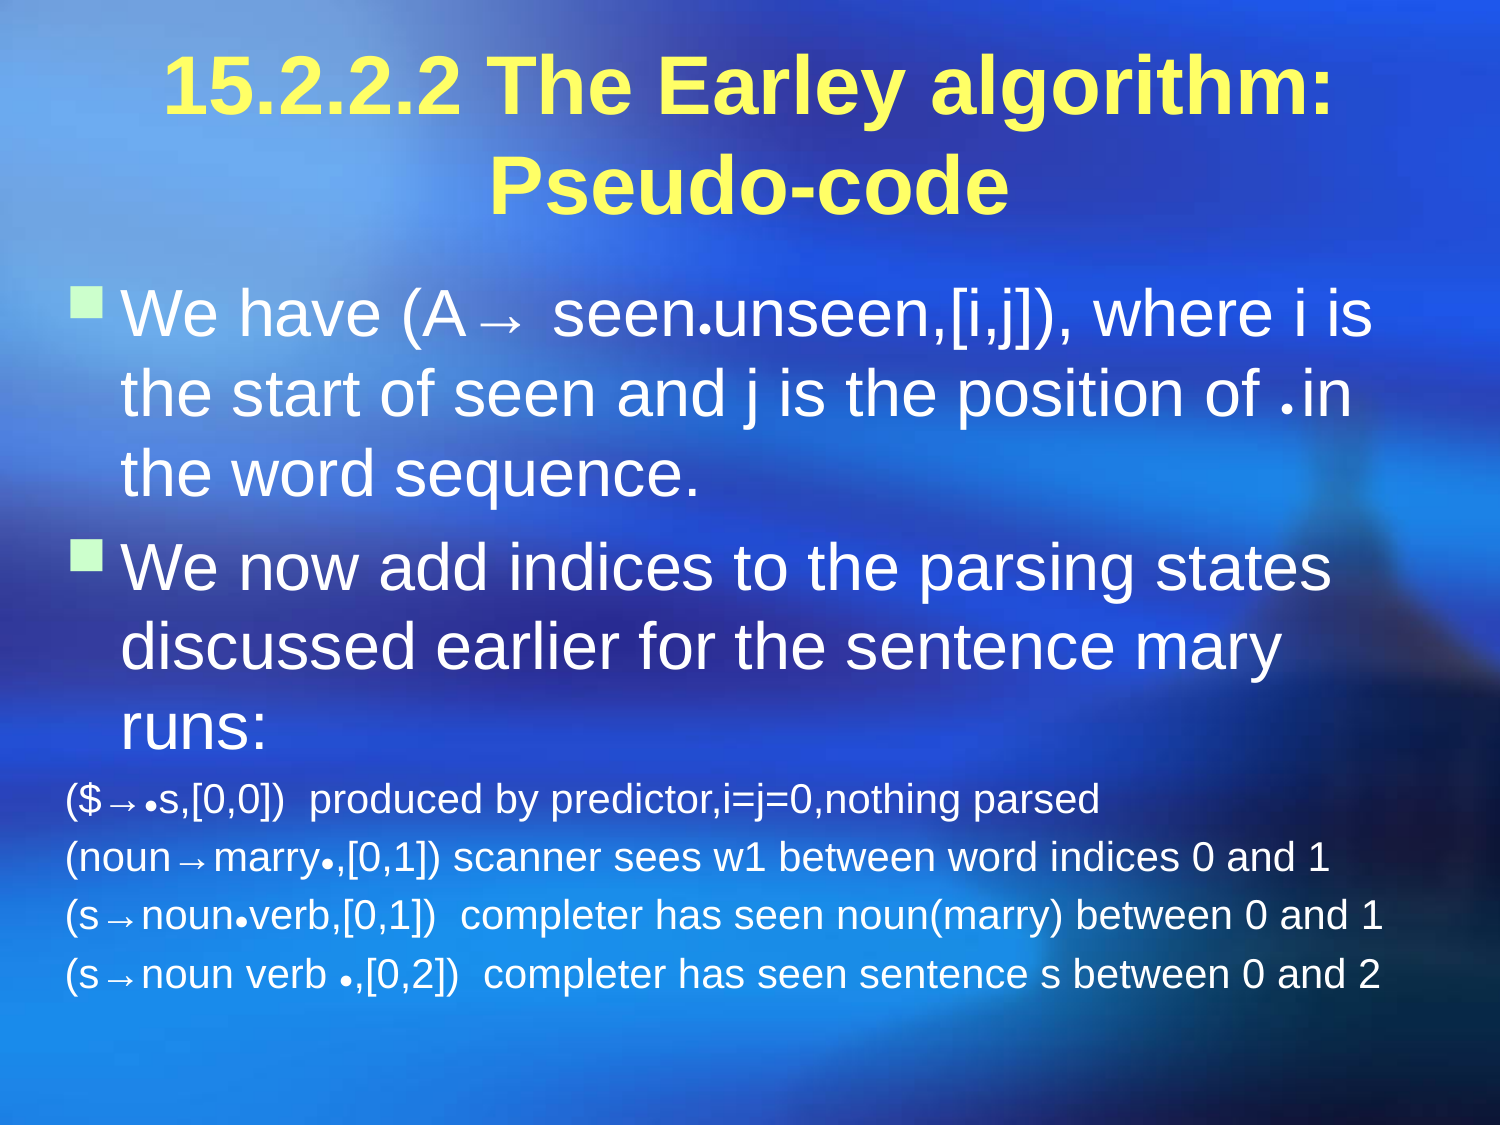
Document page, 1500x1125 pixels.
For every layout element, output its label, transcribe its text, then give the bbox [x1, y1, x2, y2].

title 15.2.2.2 The Earley algorithm: Pseudo-code [49, 37, 1451, 226]
list We have (A→ seen●unseen,[i,j]), where i is the start of seen and j is the position of ● in the word sequence. We now add indices to the parsing states discussed earlier for the sentence mary runs: ($→●s,[0,0]) produced by predictor,i=j=0,nothing parsed (noun→marry●,[0,1]) scanner sees w1 between word indices 0 and 1 (s→noun●verb,[0,1]) completer has seen noun(marry) between 0 and 1 (s→noun verb ●,[0,2]) completer has seen sentence s between 0 and 2 [49, 262, 1451, 1088]
picture [0, 0, 1500, 1125]
